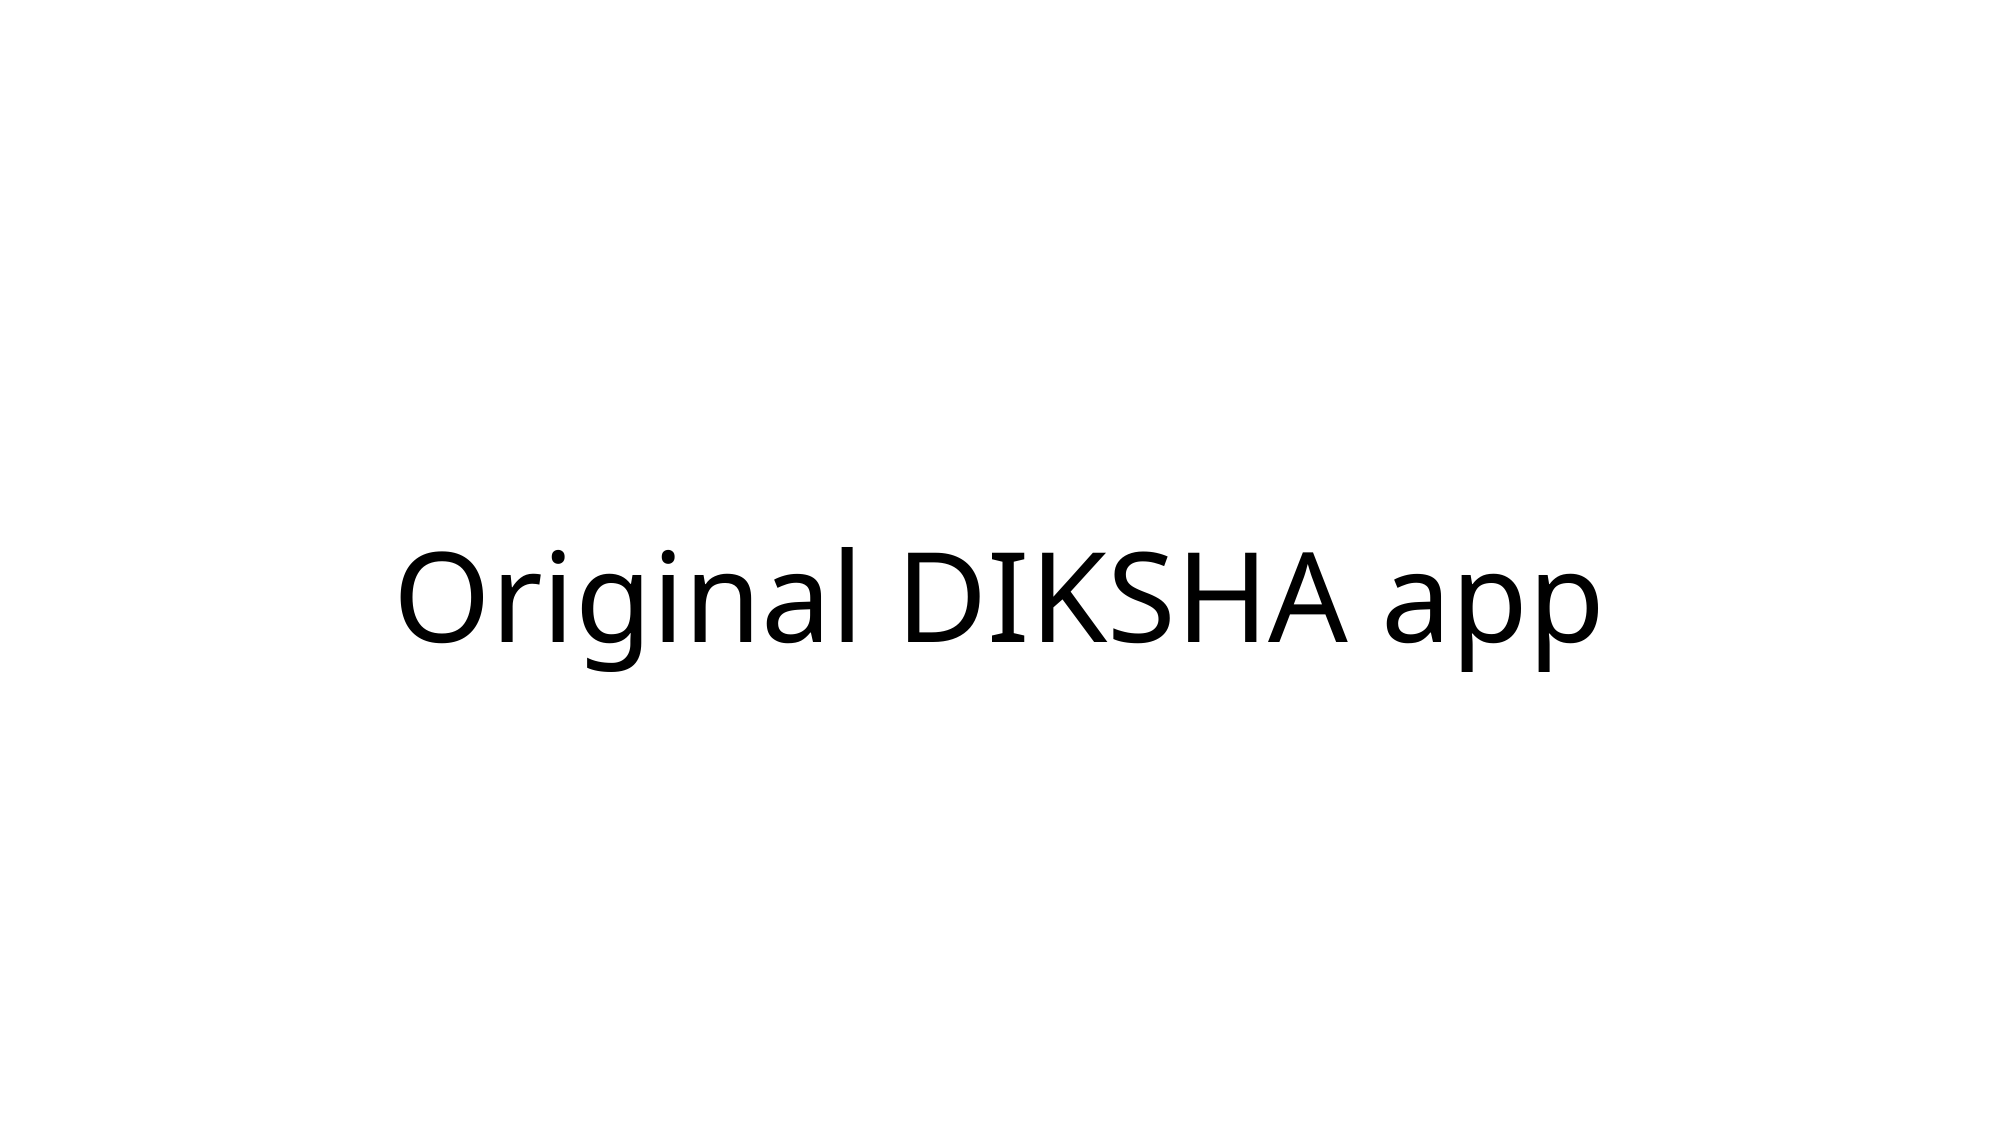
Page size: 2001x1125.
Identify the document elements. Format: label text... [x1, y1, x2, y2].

title Original DIKSHA app [249, 285, 1750, 678]
